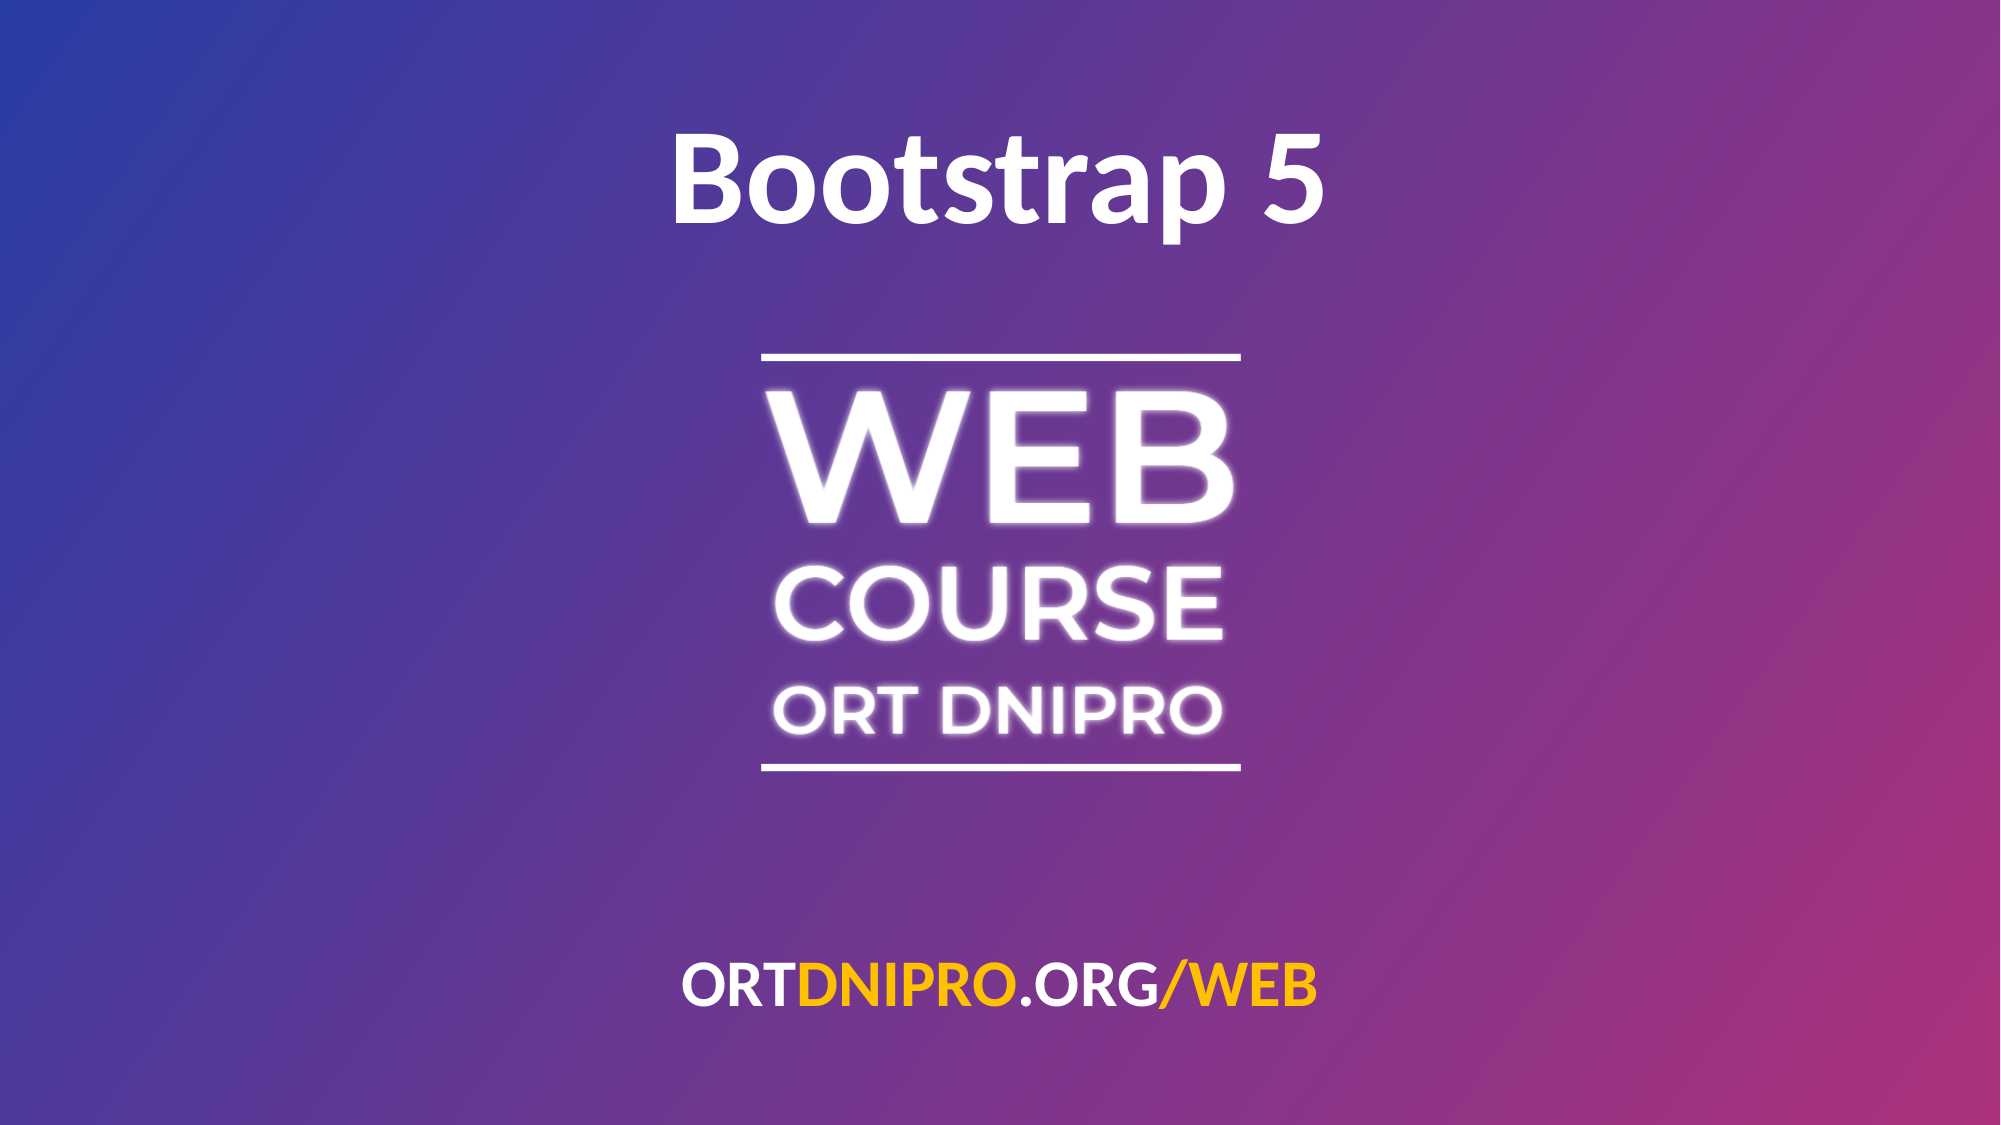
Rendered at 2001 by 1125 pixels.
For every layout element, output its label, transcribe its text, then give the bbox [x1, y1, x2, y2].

picture [0, 0, 2001, 1125]
text_box ORTDNIPRO.ORG/WEB [0, 932, 2000, 1028]
text_box Bootstrap 5 [0, 78, 2000, 259]
